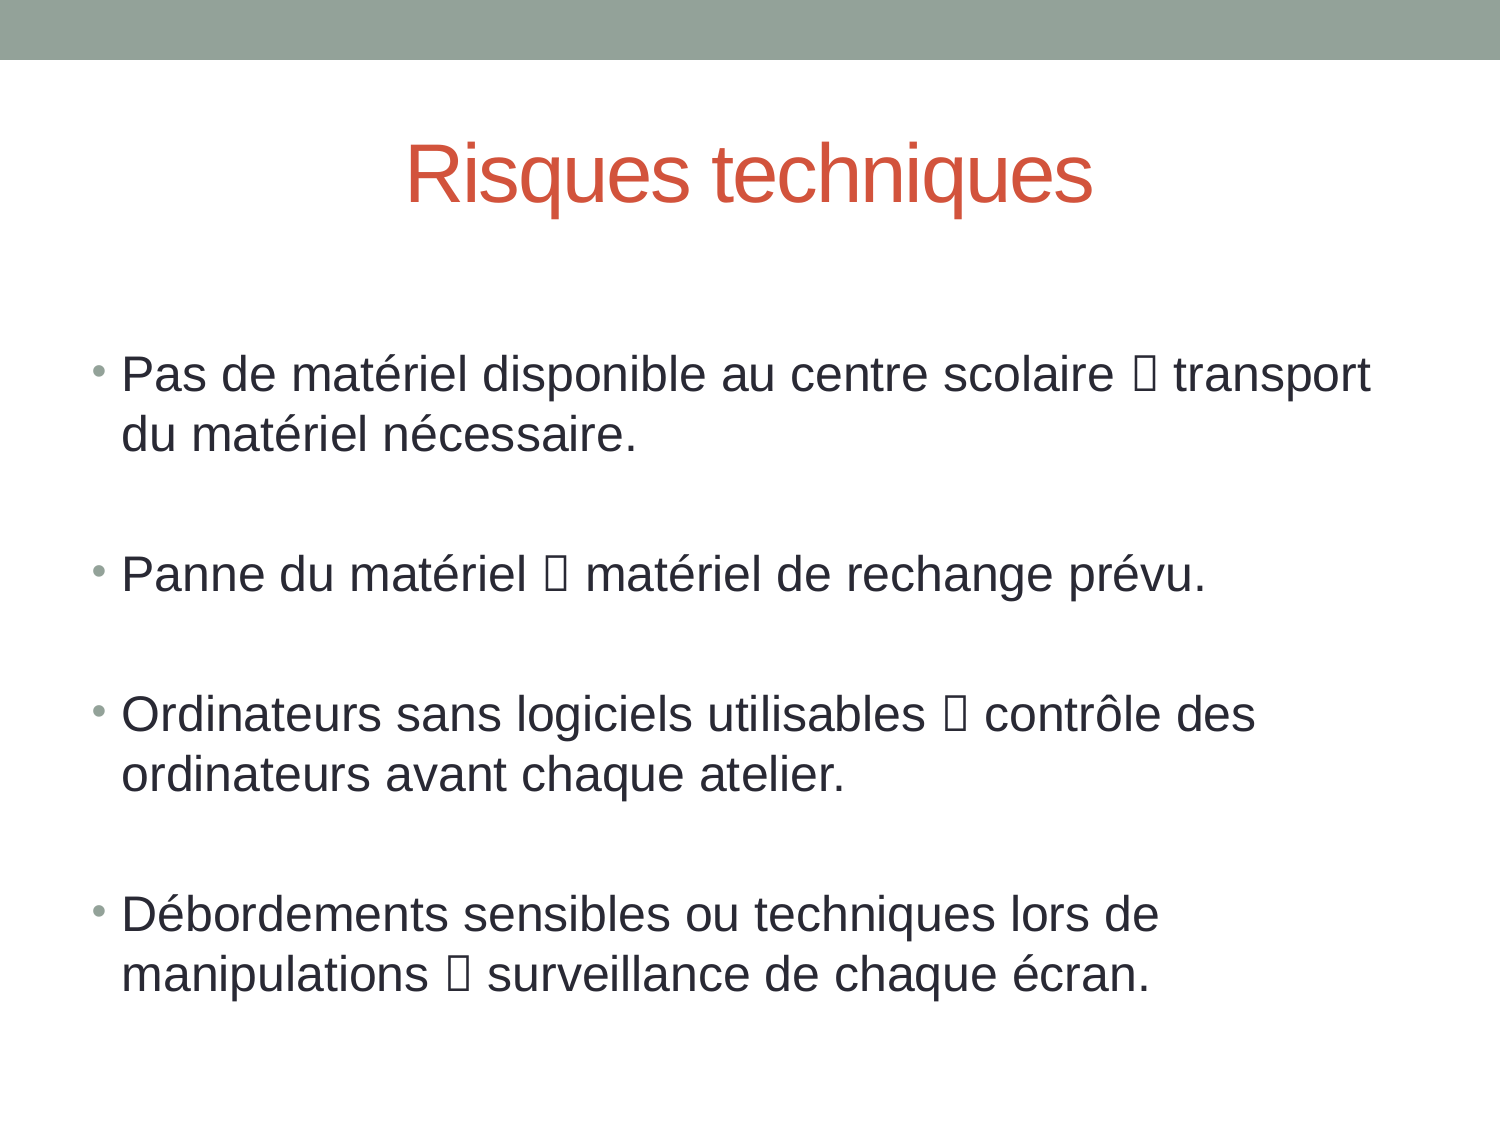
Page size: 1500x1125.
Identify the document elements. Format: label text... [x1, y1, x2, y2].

title Risques techniques [75, 87, 1425, 250]
list Pas de matériel disponible au centre scolaire  transport du matériel nécessaire. Panne du matériel  matériel de rechange prévu. Ordinateurs sans logiciels utilisables  contrôle des ordinateurs avant chaque atelier. Débordements sensibles ou techniques lors de manipulations  surveillance de chaque écran. [76, 255, 1427, 1087]
